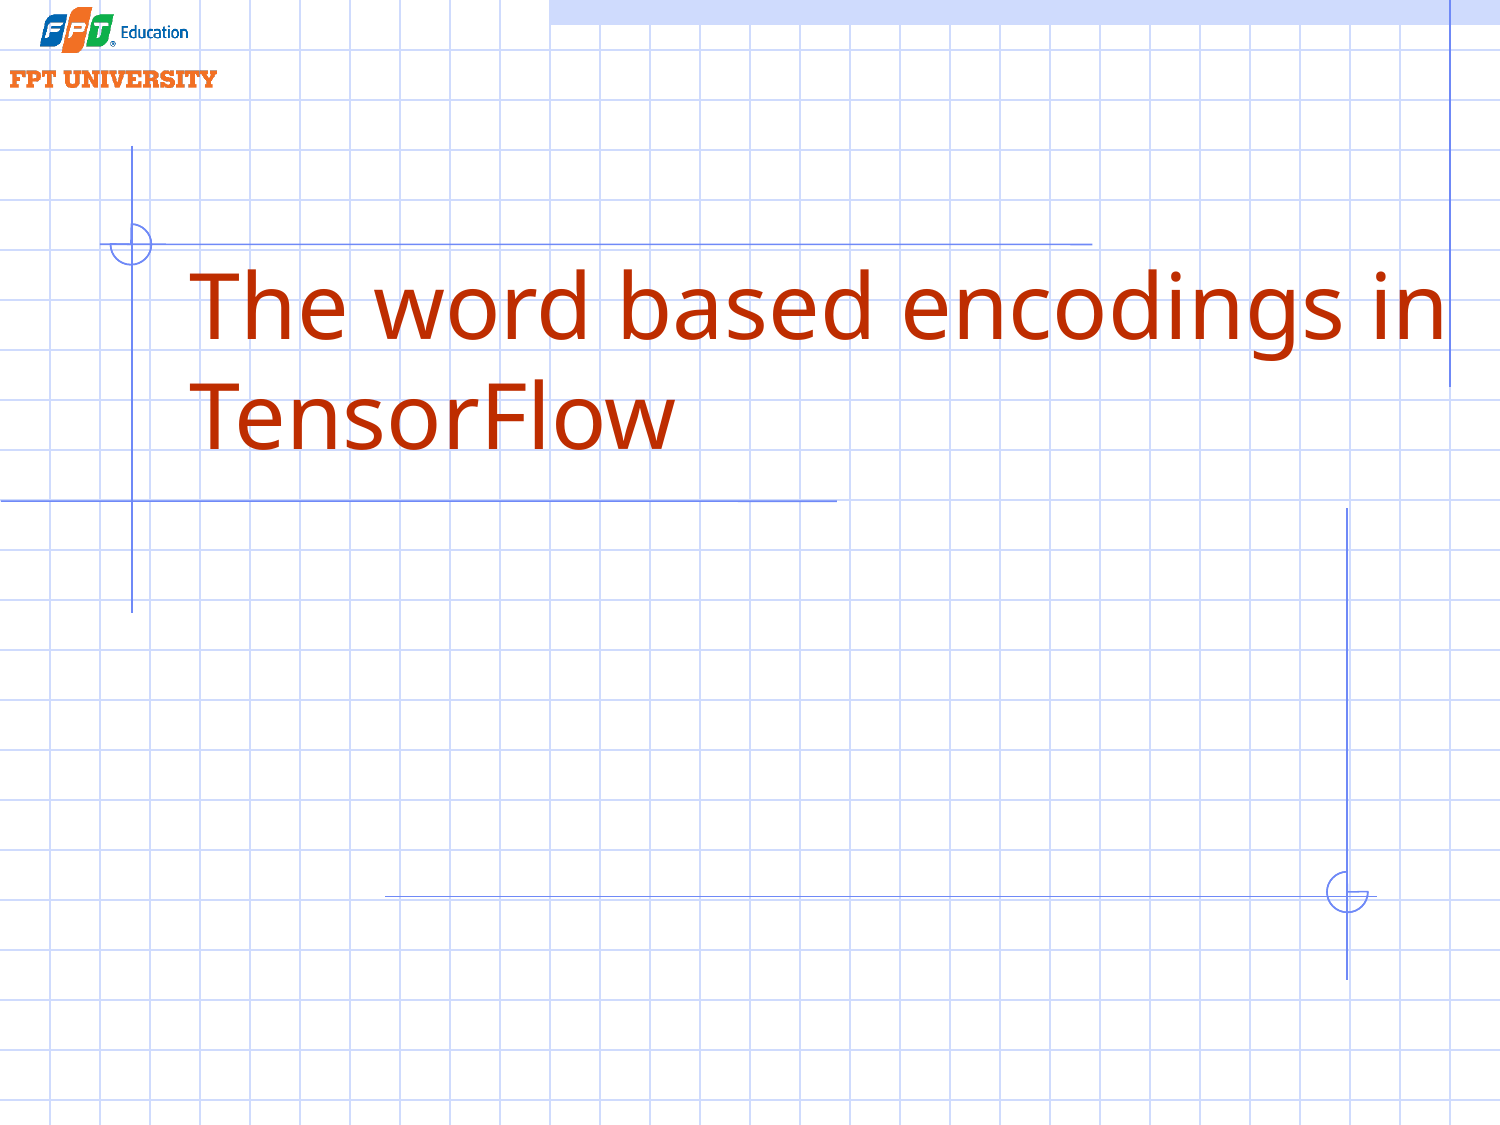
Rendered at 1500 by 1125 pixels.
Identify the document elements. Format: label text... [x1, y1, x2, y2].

title The word based encodings in TensorFlow [174, 287, 1475, 475]
picture [10, 6, 217, 88]
